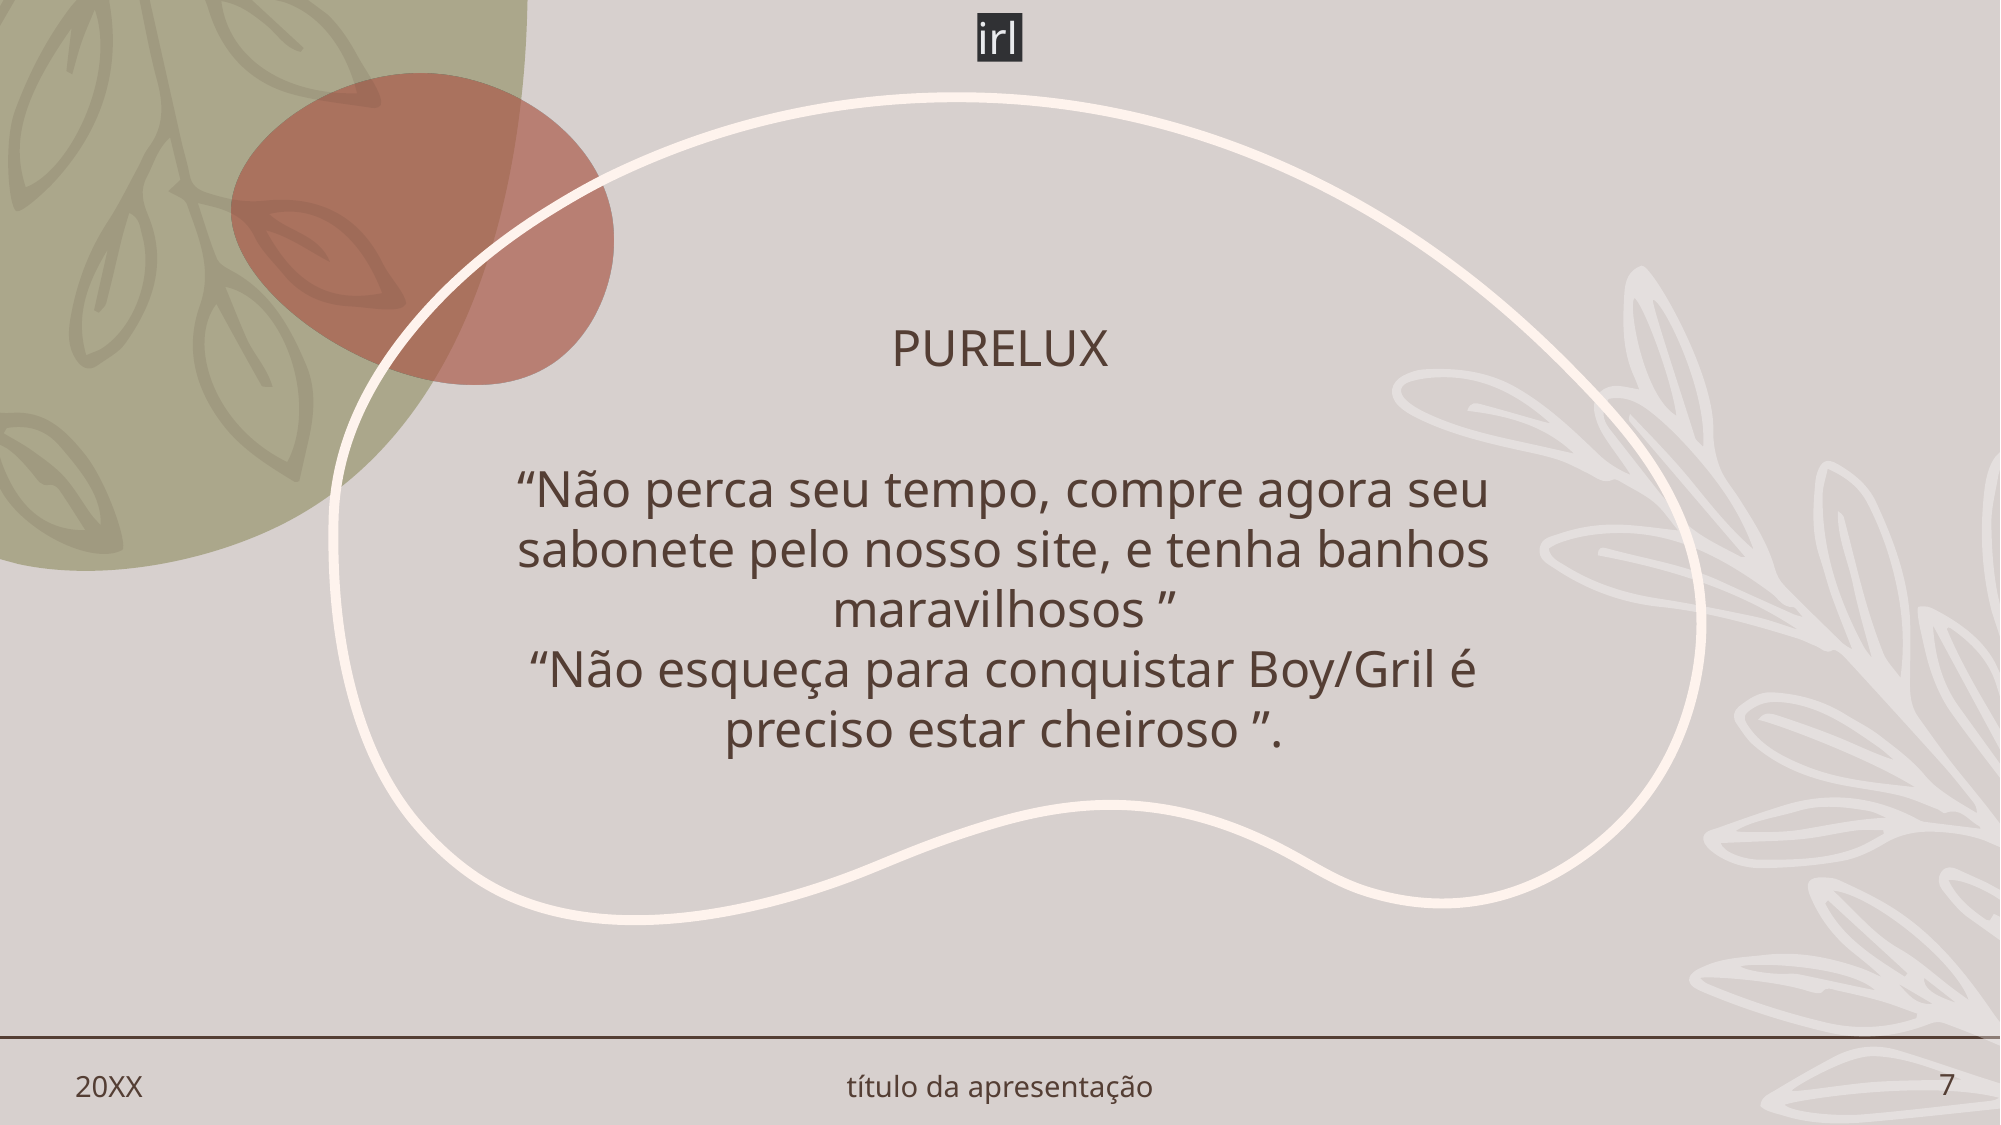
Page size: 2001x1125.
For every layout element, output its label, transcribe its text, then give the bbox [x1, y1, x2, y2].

slide_number 7 [1808, 1060, 1971, 1112]
title PureLUX [137, 311, 1863, 389]
picture [231, 73, 614, 311]
text_box irl [977, 13, 1023, 62]
slide_number 20XX [60, 1060, 222, 1112]
picture [435, 181, 614, 311]
footer título da apresentação [718, 1060, 1283, 1112]
list “Não perca seu tempo, compre agora seu sabonete pelo nosso site, e tenha banhos maravilhosos ” “Não esqueça para conquistar Boy/Gril é preciso estar cheiroso ”. [458, 449, 1550, 783]
